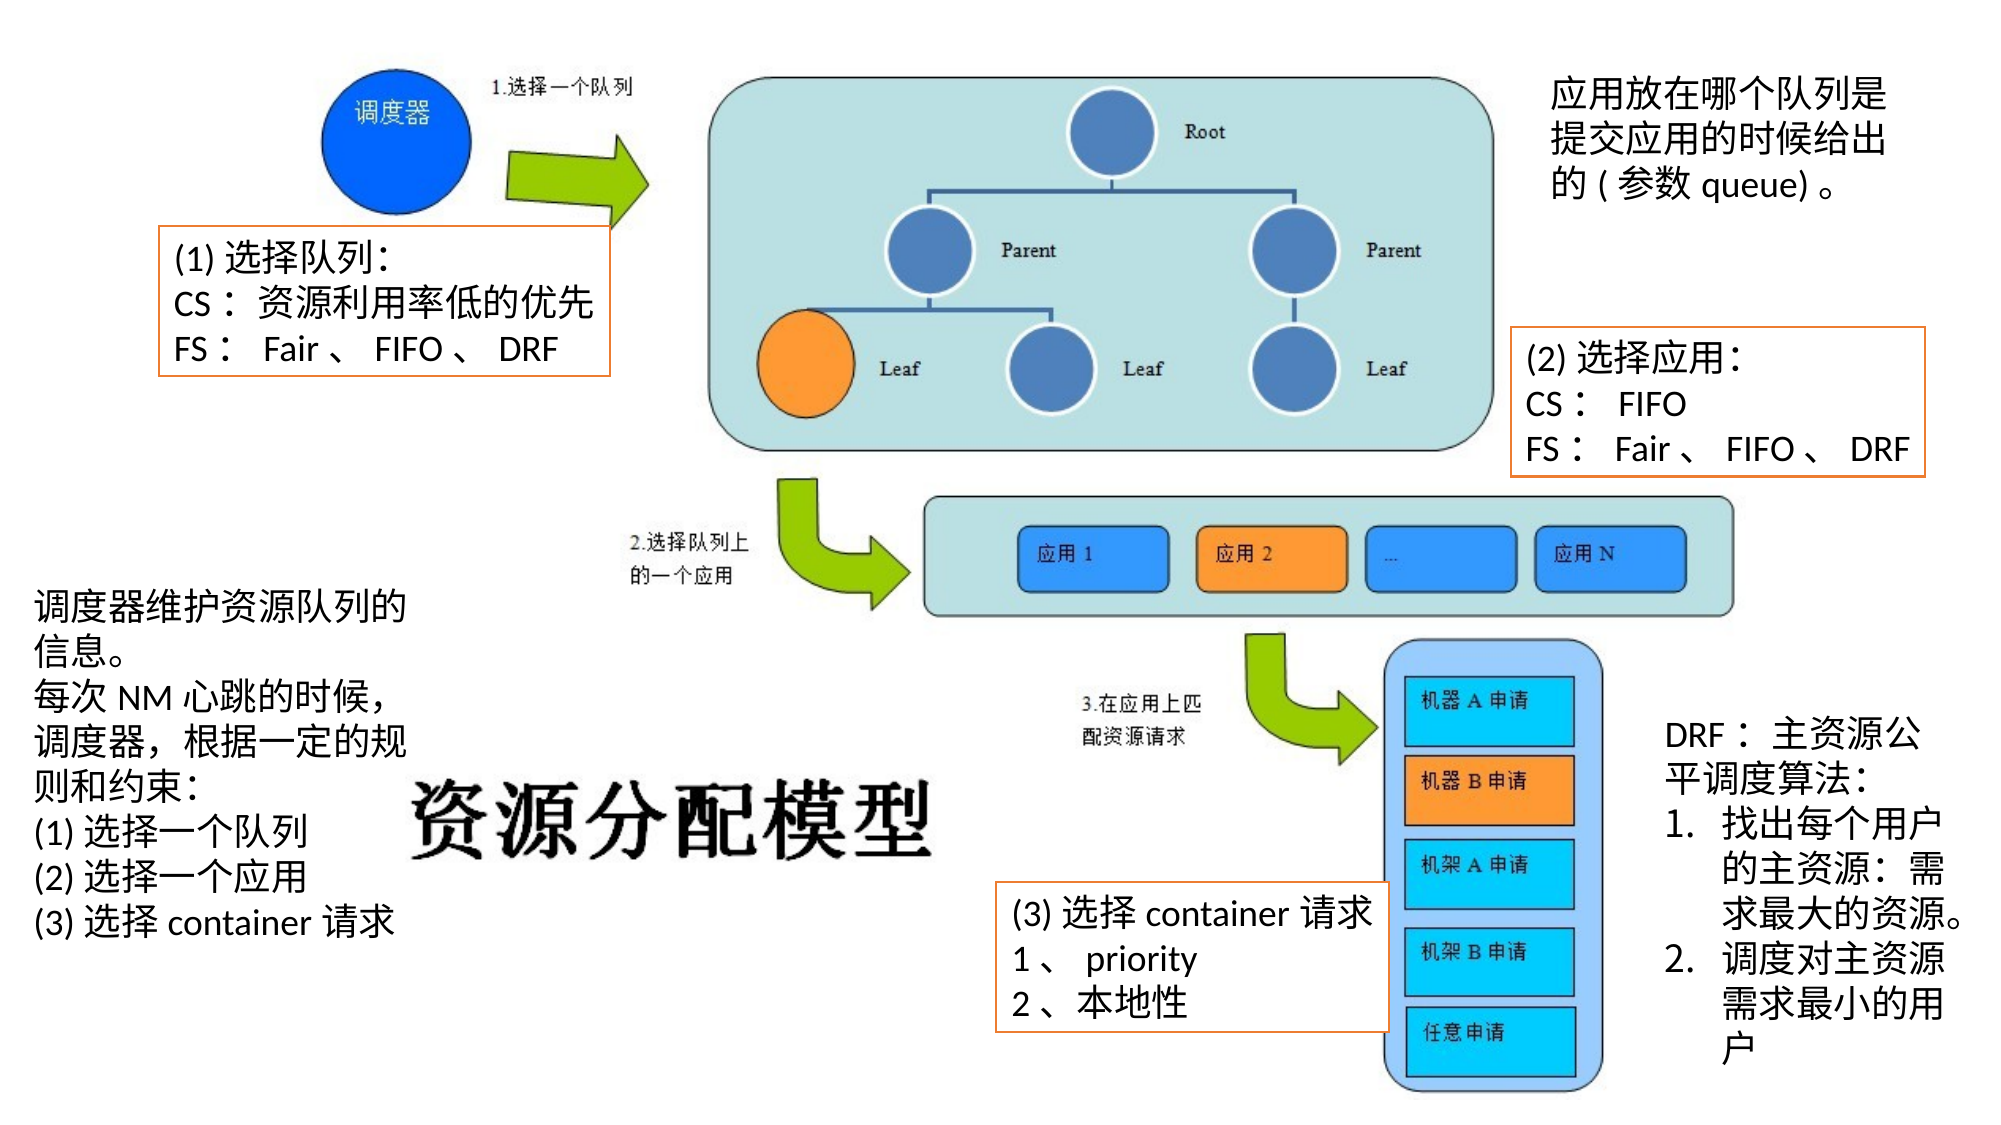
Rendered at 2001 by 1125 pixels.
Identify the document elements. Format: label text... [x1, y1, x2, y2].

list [292, 28, 1798, 1100]
text_box 应用放在哪个队列是提交应用的时候给出的(参数queue)。 [1798, 63, 1926, 213]
text_box DRF：主资源公平调度算法： 找出每个用户的主资源：需求最大的资源。 调度对主资源需求最小的用户 [1798, 702, 1964, 1078]
text_box (2)选择应用： CS：FIFO FS：Fair、FIFO、DRF [1798, 326, 1926, 478]
text_box (1)选择队列： CS：资源利用率低的优先 FS：Fair、FIFO、DRF [158, 225, 292, 377]
text_box 调度器维护资源队列的信息。 每次NM心跳的时候，调度器，根据一定的规则和约束： (1)选择一个队列 (2)选择一个应用 (3)选择container请求 [18, 575, 292, 950]
